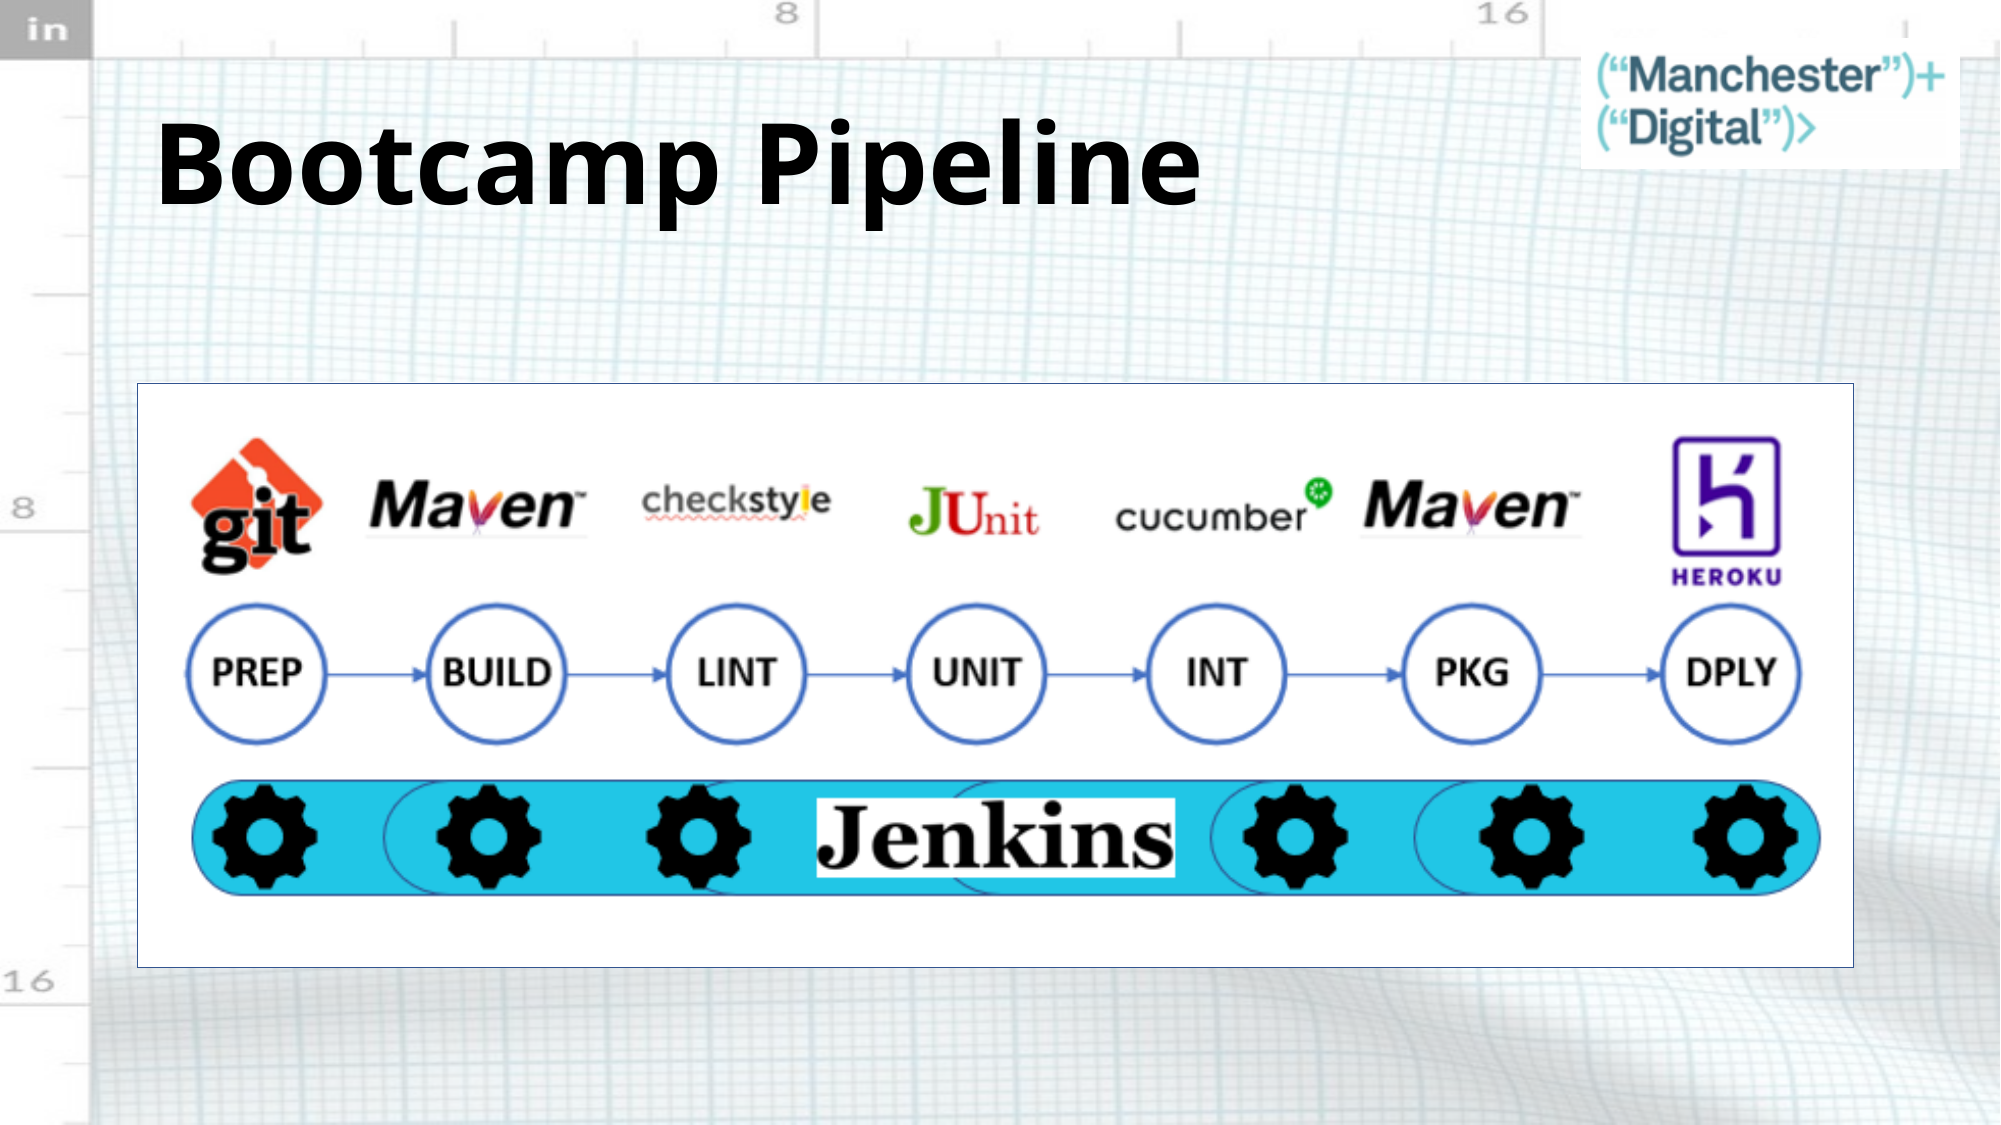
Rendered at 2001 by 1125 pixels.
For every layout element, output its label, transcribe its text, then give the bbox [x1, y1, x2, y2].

list [137, 299, 1863, 1014]
picture [1581, 38, 1960, 169]
title Bootcamp Pipeline [137, 59, 1863, 278]
picture [137, 382, 1854, 968]
